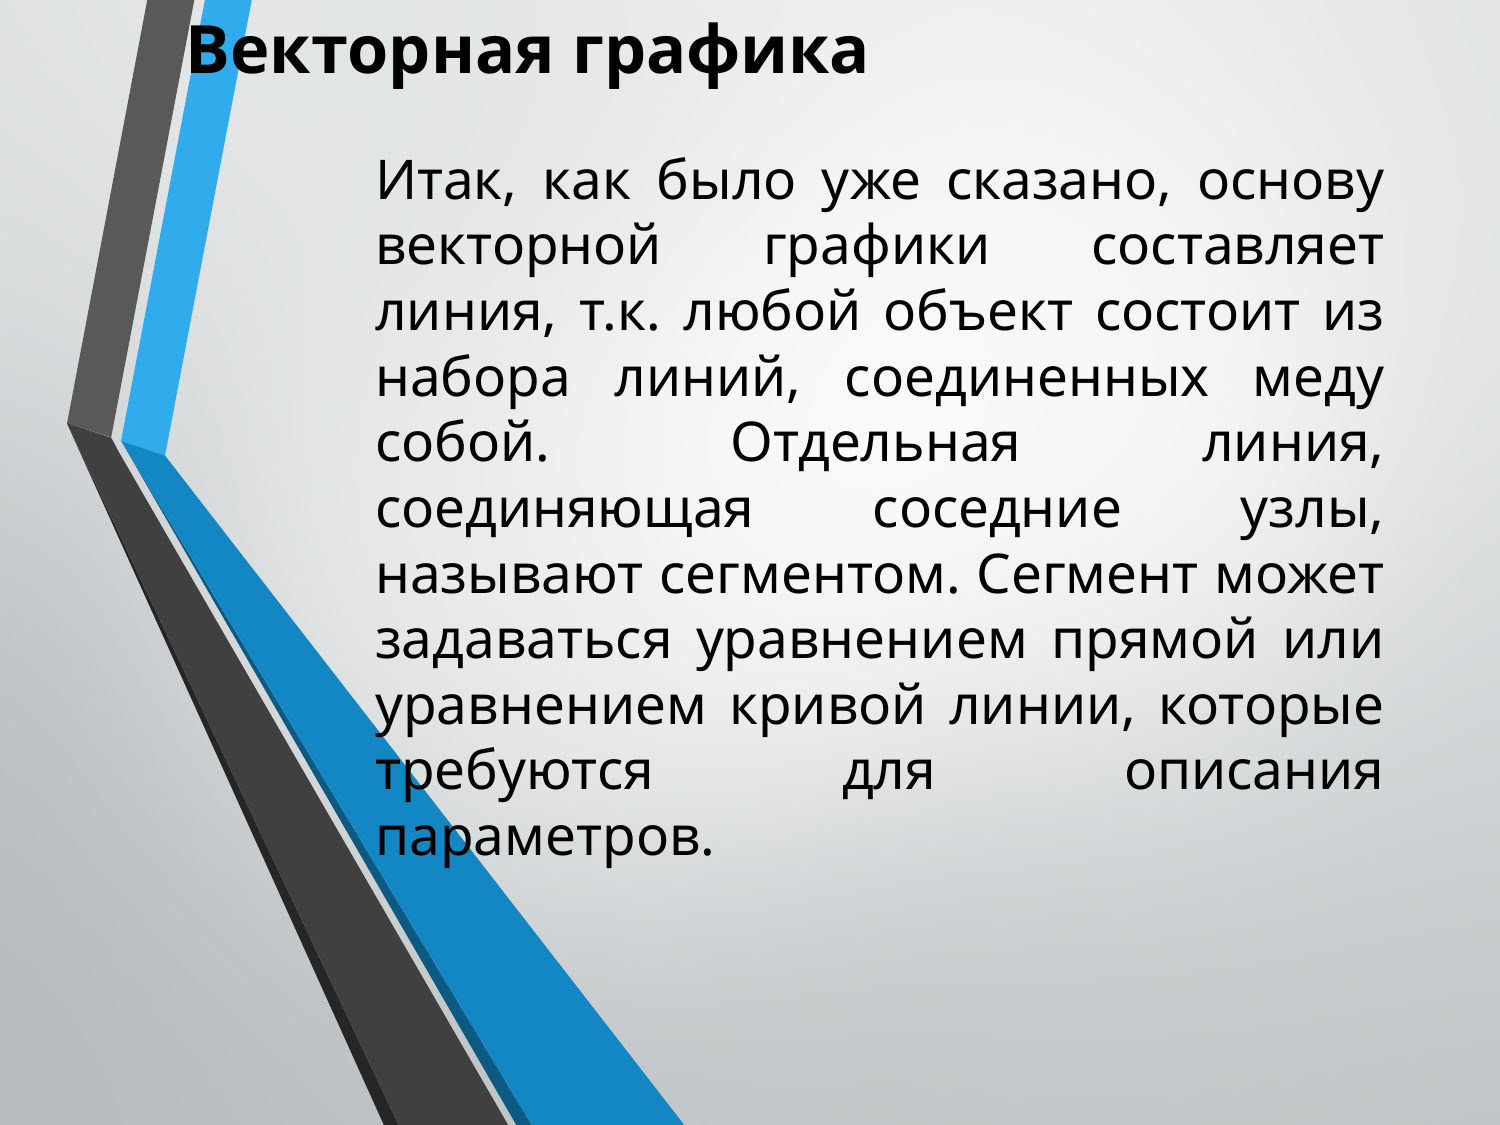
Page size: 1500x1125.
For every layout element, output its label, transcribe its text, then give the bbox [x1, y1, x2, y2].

text_box Векторная графика [171, 0, 1341, 95]
subtitle Итак, как было уже сказано, основу векторной графики составляет линия, т.к. любой объект состоит из набора линий, соединенных меду собой. Отдельная линия, соединяющая соседние узлы, называют сегментом. Сегмент может задаваться уравнением прямой или уравнением кривой линии, которые требуются для описания параметров. [360, 137, 1400, 882]
